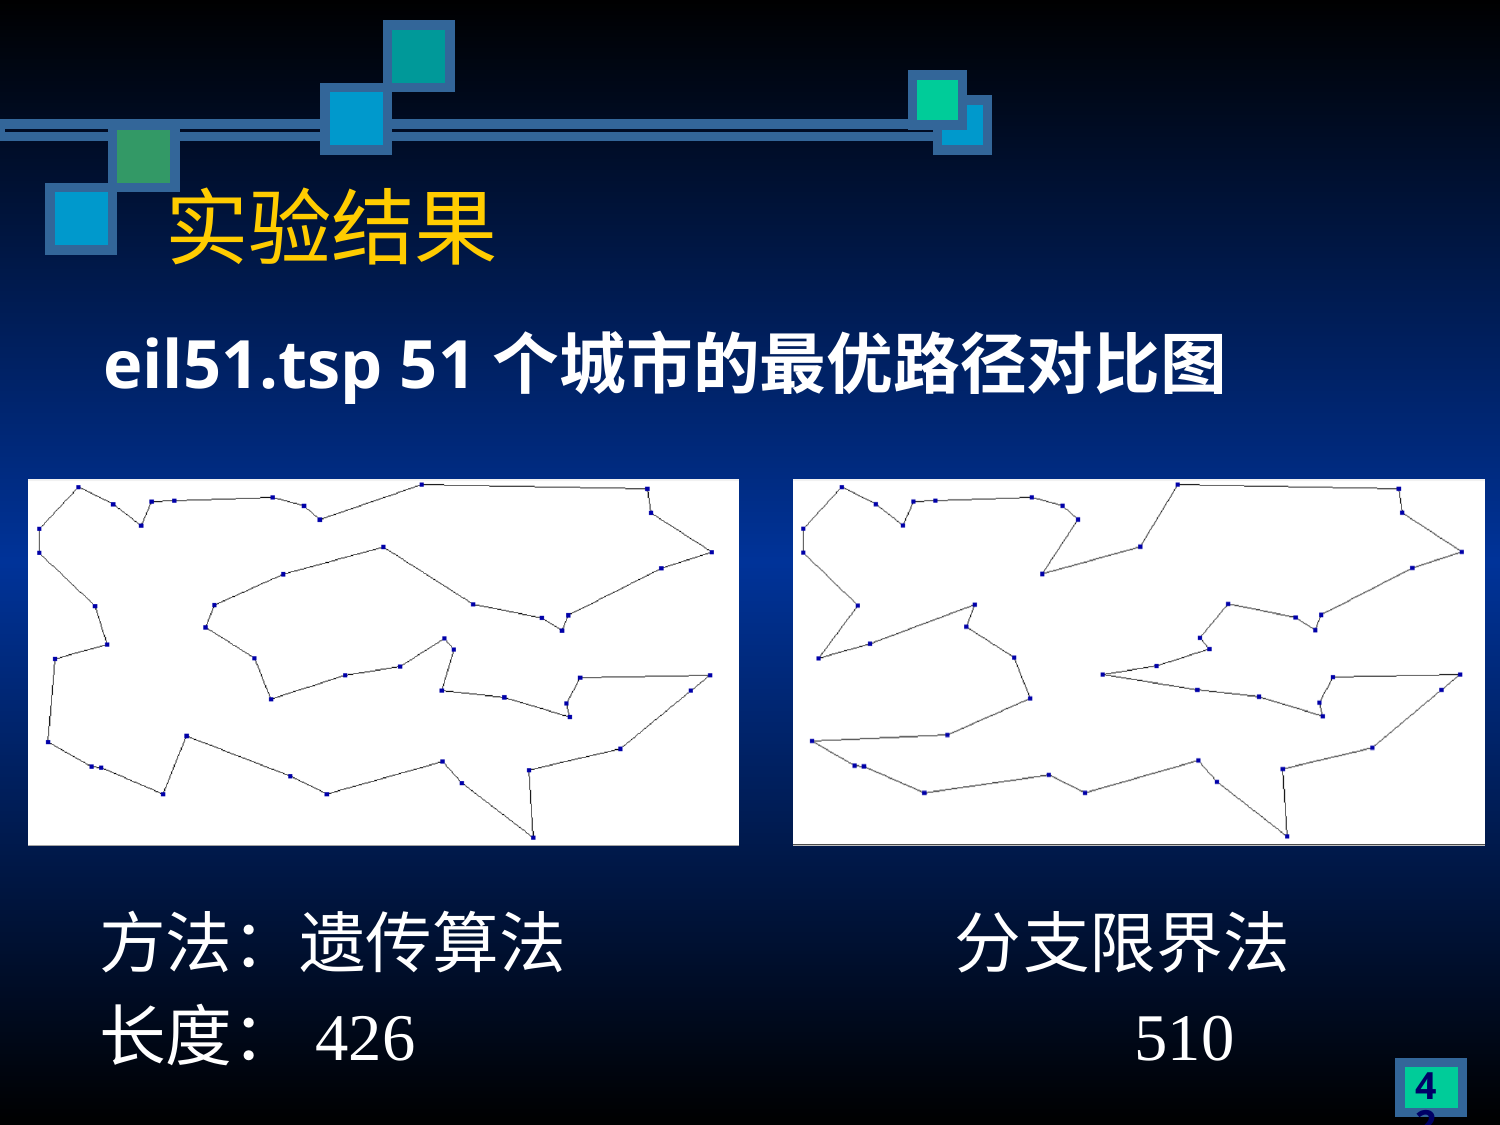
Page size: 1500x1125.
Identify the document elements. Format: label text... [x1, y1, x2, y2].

text_box eil51.tsp 51个城市的最优路径对比图 [88, 314, 1306, 409]
slide_number 42 [1395, 1058, 1467, 1117]
picture [27, 479, 739, 847]
list 方法：遗传算法 分支限界法 长度：426 510 [53, 893, 1459, 1013]
picture [793, 479, 1485, 847]
title 实验结果 [150, 162, 1313, 288]
